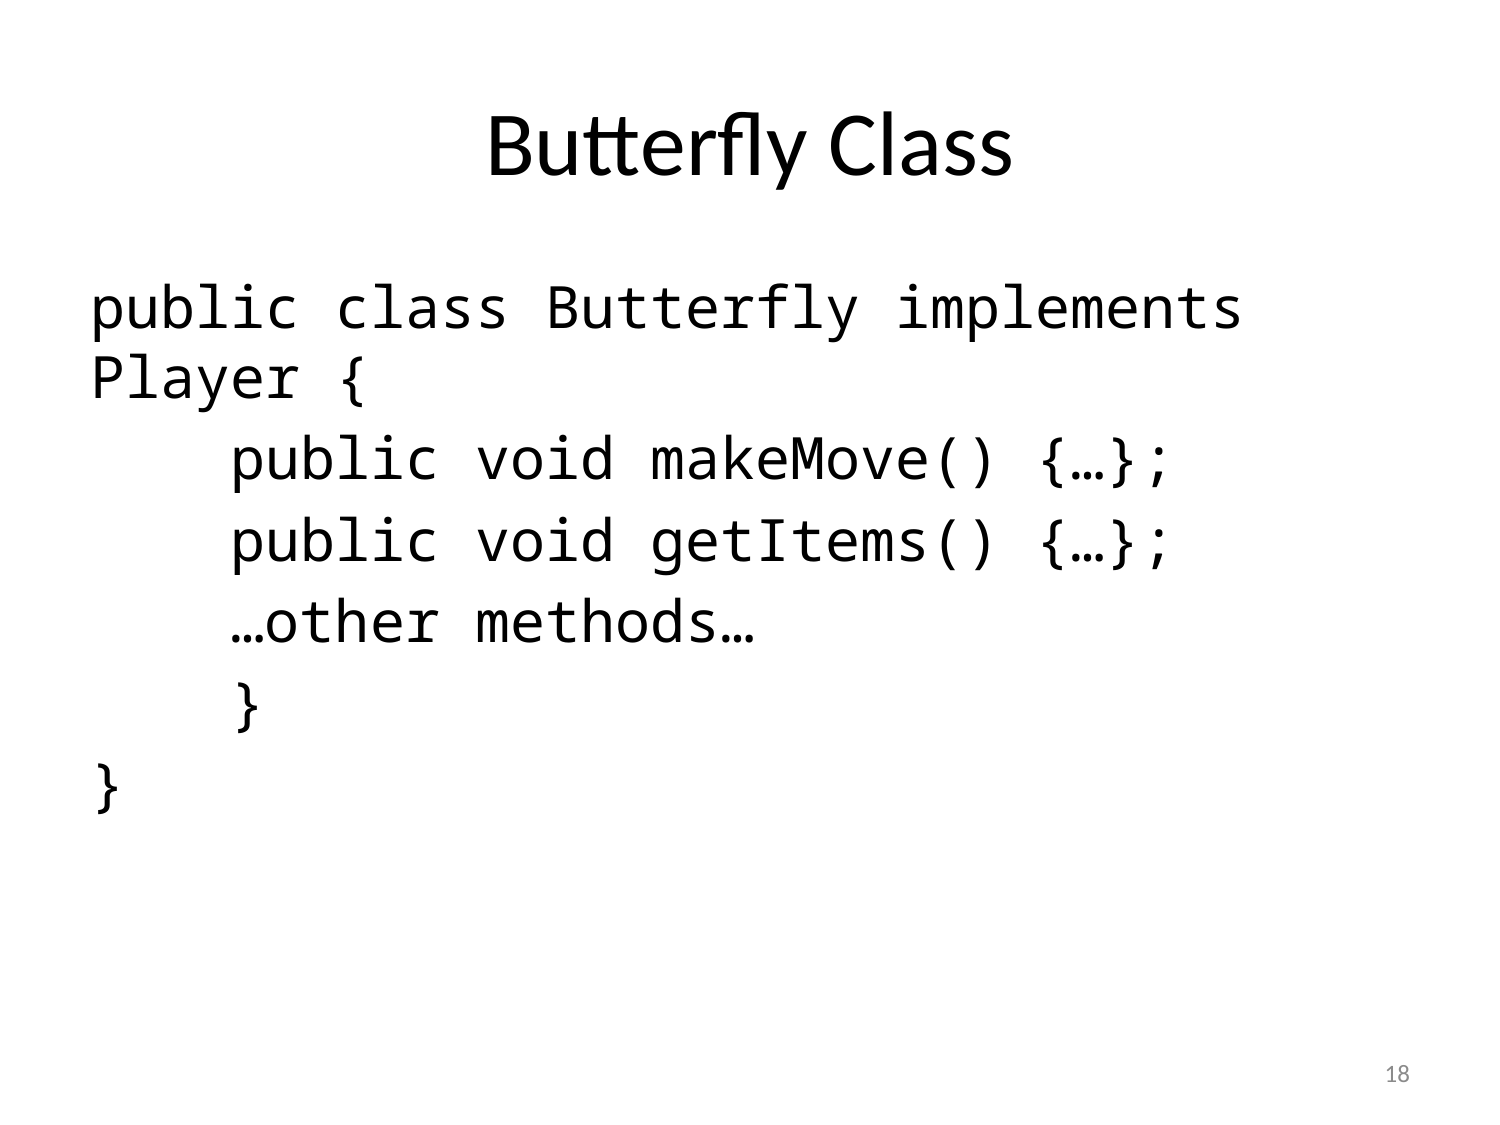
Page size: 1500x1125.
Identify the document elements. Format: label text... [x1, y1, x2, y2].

title Butterfly Class [75, 45, 1425, 233]
slide_number 18 [1074, 1042, 1425, 1103]
list public class Butterfly implements Player { public void makeMove() {…}; public void getItems() {…}; …other methods… } } [75, 262, 1425, 1005]
